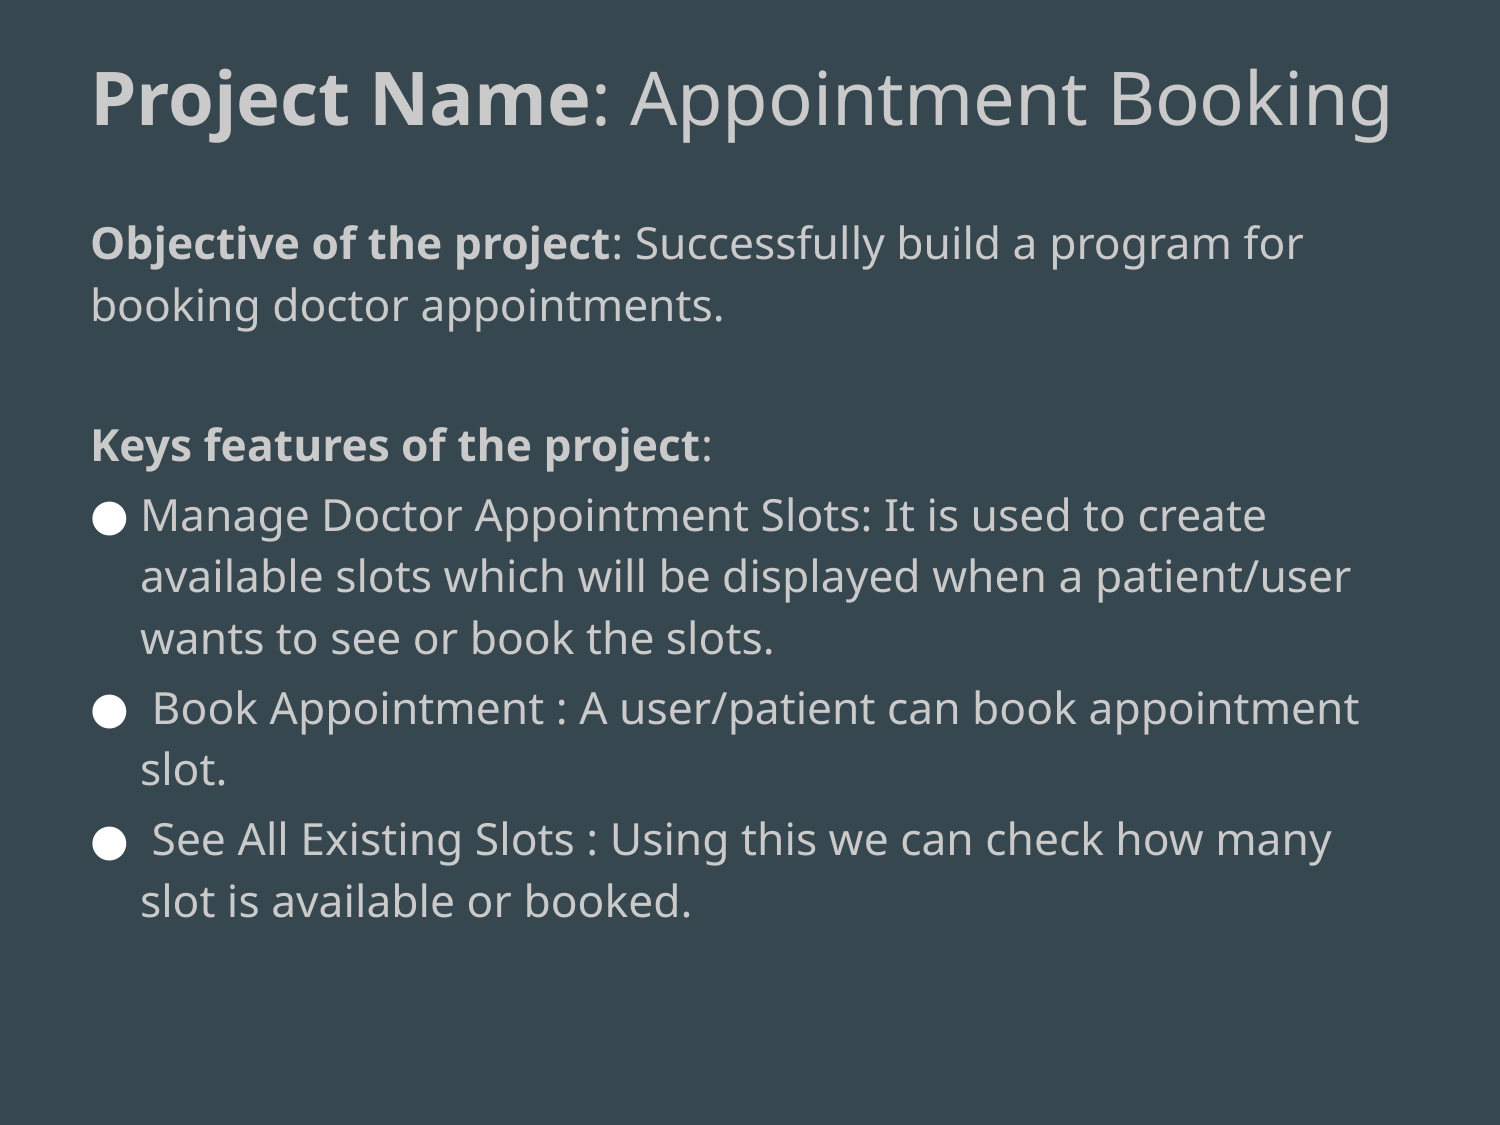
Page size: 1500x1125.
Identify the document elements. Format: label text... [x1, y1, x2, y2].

list Project Name: Appointment Booking Objective of the project: Successfully build a program for booking doctor appointments. Keys features of the project: Manage Doctor Appointment Slots: It is used to create available slots which will be displayed when a patient/user wants to see or book the slots. Book Appointment : A user/patient can book appointment slot. See All Existing Slots : Using this we can check how many slot is available or booked. [75, 30, 1425, 1005]
